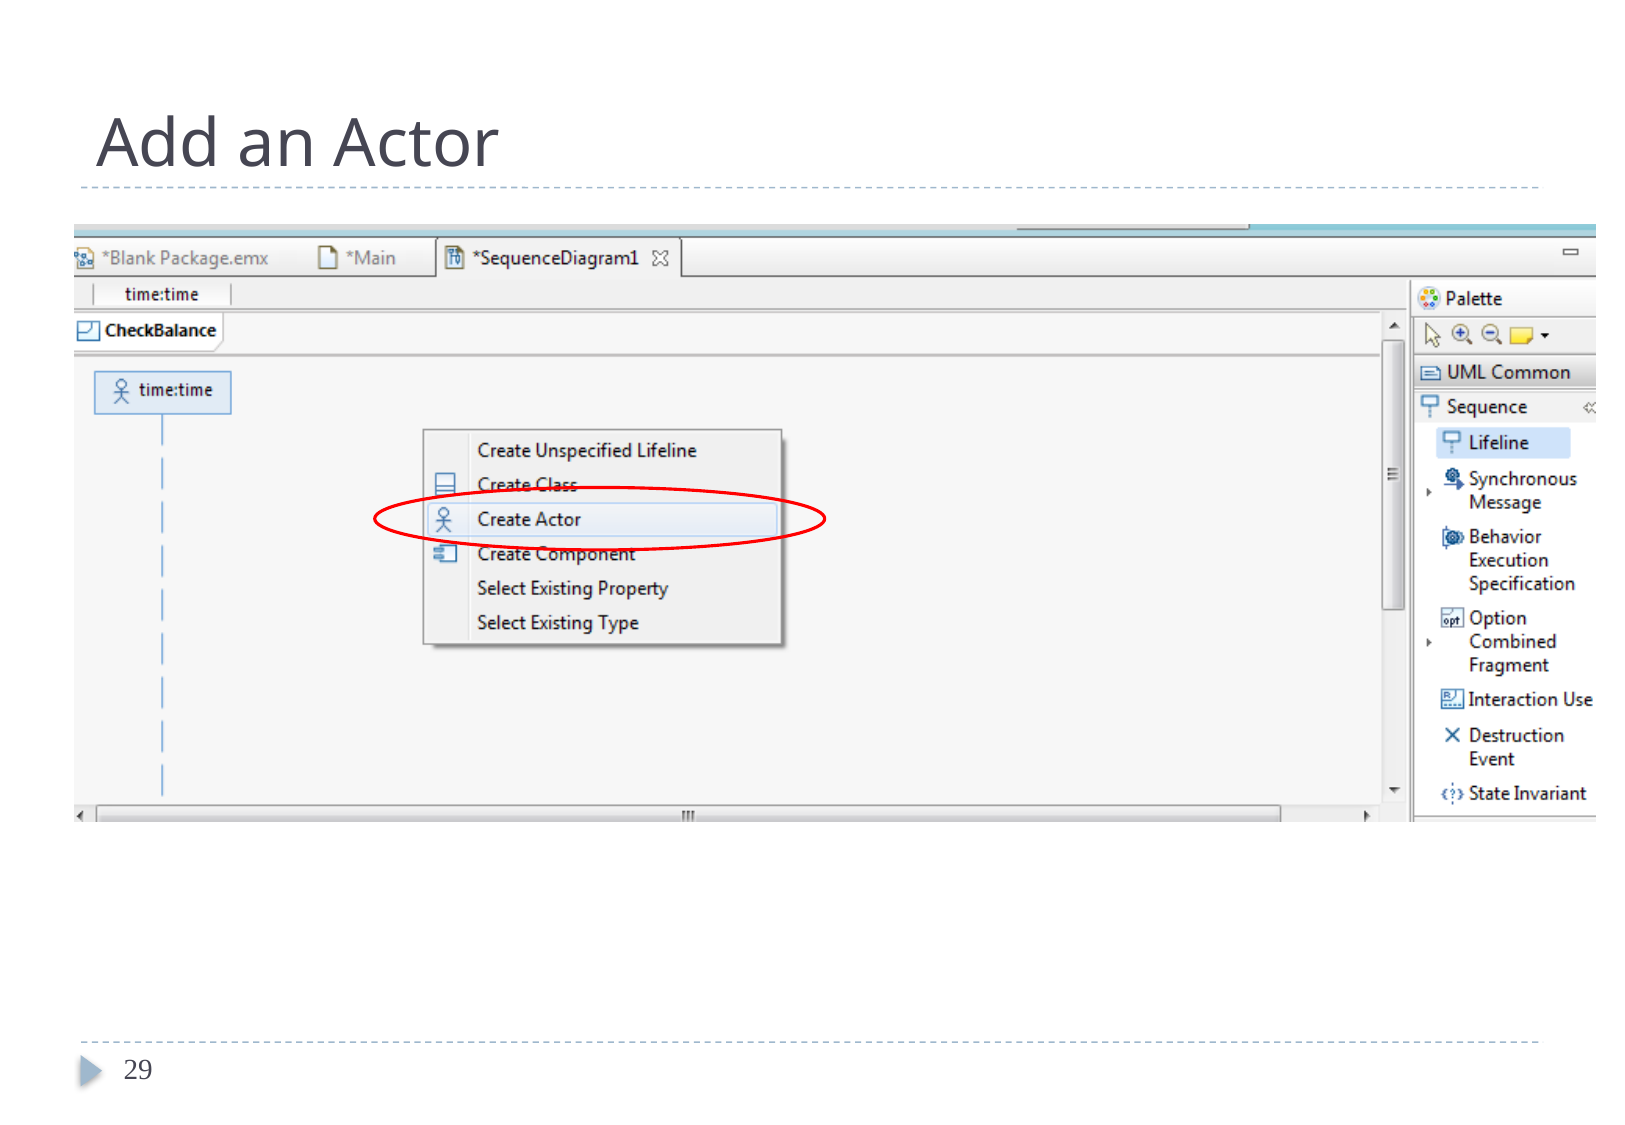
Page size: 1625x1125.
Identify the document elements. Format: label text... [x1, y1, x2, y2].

picture [74, 224, 1596, 823]
title Add an Actor [81, 24, 1544, 188]
slide_number 29 [108, 1042, 461, 1103]
